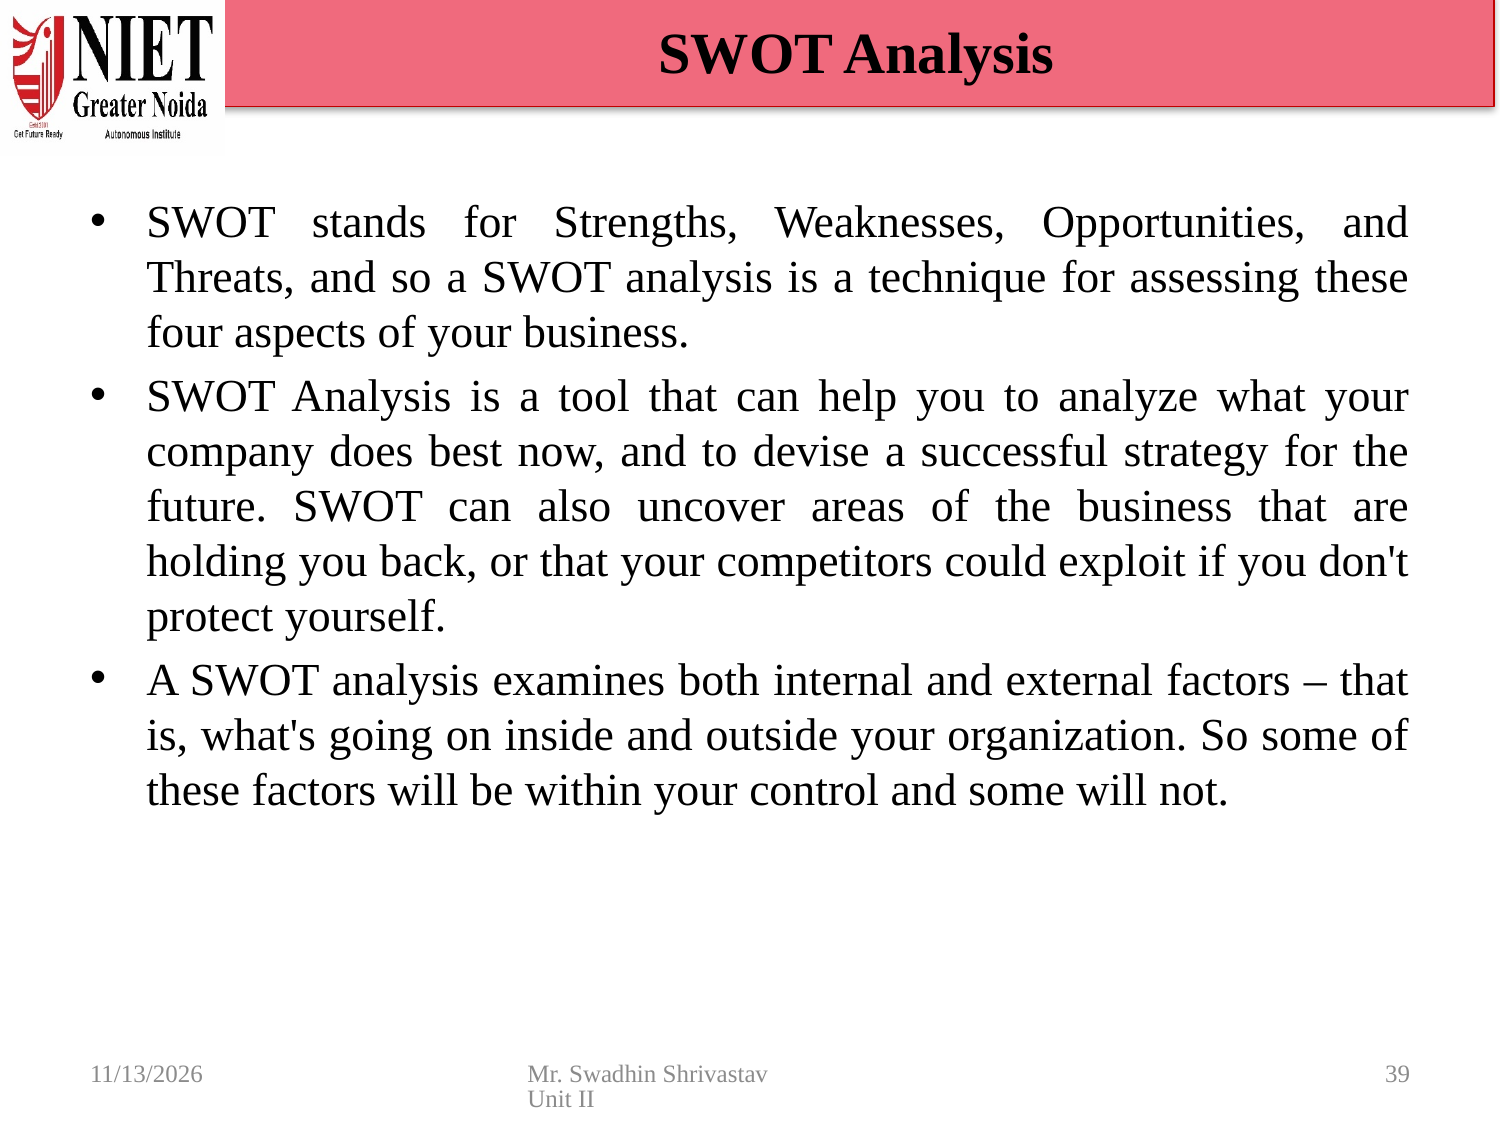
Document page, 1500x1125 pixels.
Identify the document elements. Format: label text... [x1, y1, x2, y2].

footer Mr. Swadhin Shrivastav Unit II [512, 1042, 988, 1103]
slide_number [75, 1042, 425, 1103]
slide_number 39 [1074, 1042, 1425, 1103]
list SWOT stands for Strengths, Weaknesses, Opportunities, and Threats, and so a SWOT analysis is a technique for assessing these four aspects of your business. SWOT Analysis is a tool that can help you to analyze what your company does best now, and to devise a successful strategy for the future. SWOT can also uncover areas of the business that are holding you back, or that your competitors could exploit if you don't protect yourself. A SWOT analysis examines both internal and external factors – that is, what's going on inside and outside your organization. So some of these factors will be within your control and some will not. [75, 184, 1425, 1005]
text_box SWOT Analysis [226, 0, 1495, 107]
picture [0, 0, 226, 156]
